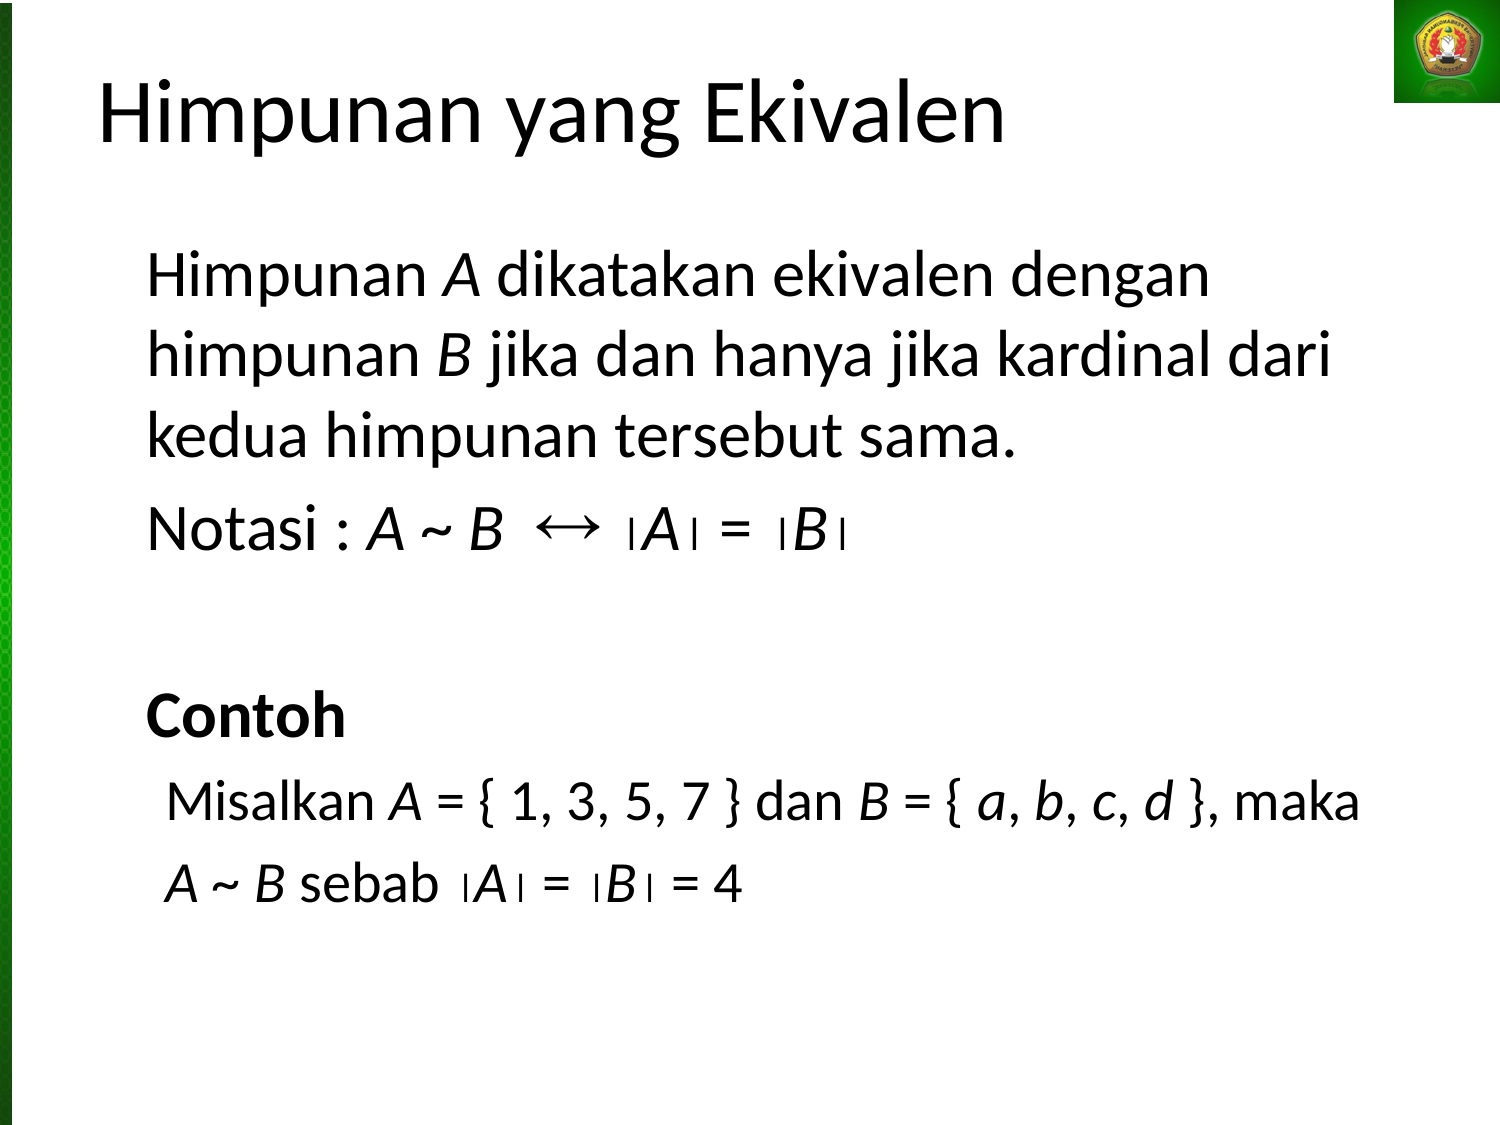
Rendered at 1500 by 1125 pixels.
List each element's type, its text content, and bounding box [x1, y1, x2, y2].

list Himpunan A dikatakan ekivalen dengan himpunan B jika dan hanya jika kardinal dari kedua himpunan tersebut sama. Notasi : A ~ B  A = B Contoh Misalkan A = { 1, 3, 5, 7 } dan B = { a, b, c, d }, maka A ~ B sebab A = B = 4 [75, 222, 1425, 1005]
picture [1394, 0, 1500, 103]
picture [0, 3, 12, 1125]
title Himpunan yang Ekivalen [82, 11, 1432, 200]
